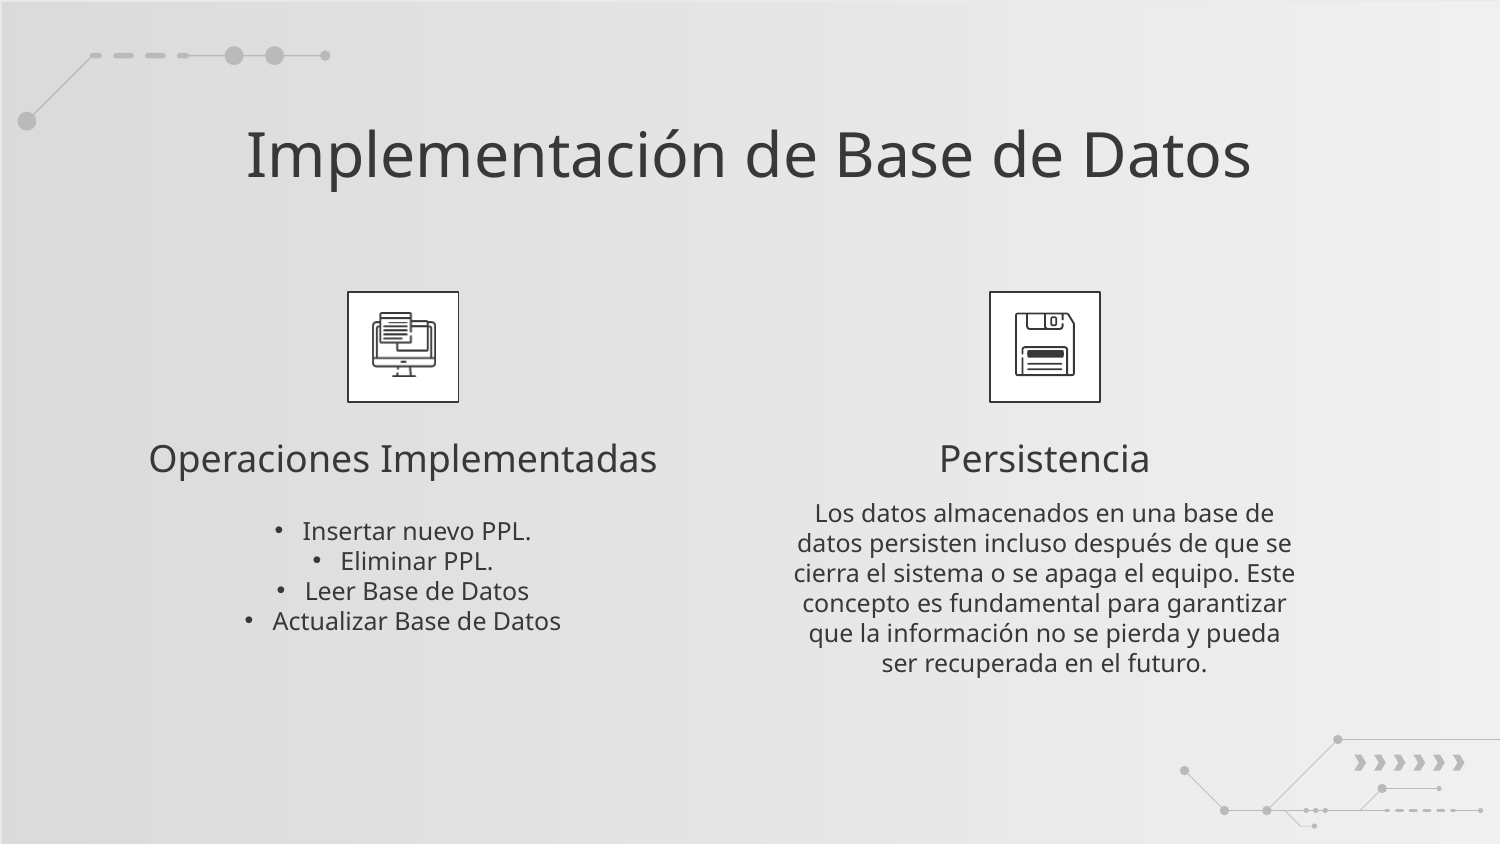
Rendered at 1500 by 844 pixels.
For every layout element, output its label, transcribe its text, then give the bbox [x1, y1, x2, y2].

subtitle Operaciones Implementadas [132, 421, 675, 496]
subtitle Insertar nuevo PPL. Eliminar PPL. Leer Base de Datos Actualizar Base de Datos [132, 500, 675, 715]
text_box [989, 291, 1101, 403]
title Implementación de Base de Datos [118, 99, 1382, 194]
subtitle Persistencia [774, 421, 1316, 482]
text_box [348, 291, 459, 403]
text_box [1014, 312, 1076, 377]
picture [372, 312, 436, 377]
subtitle Los datos almacenados en una base de datos persisten incluso después de que se cierra el sistema o se apaga el equipo. Este concepto es fundamental para garantizar que la información no se pierda y pueda ser recuperada en el futuro. [774, 482, 1316, 697]
